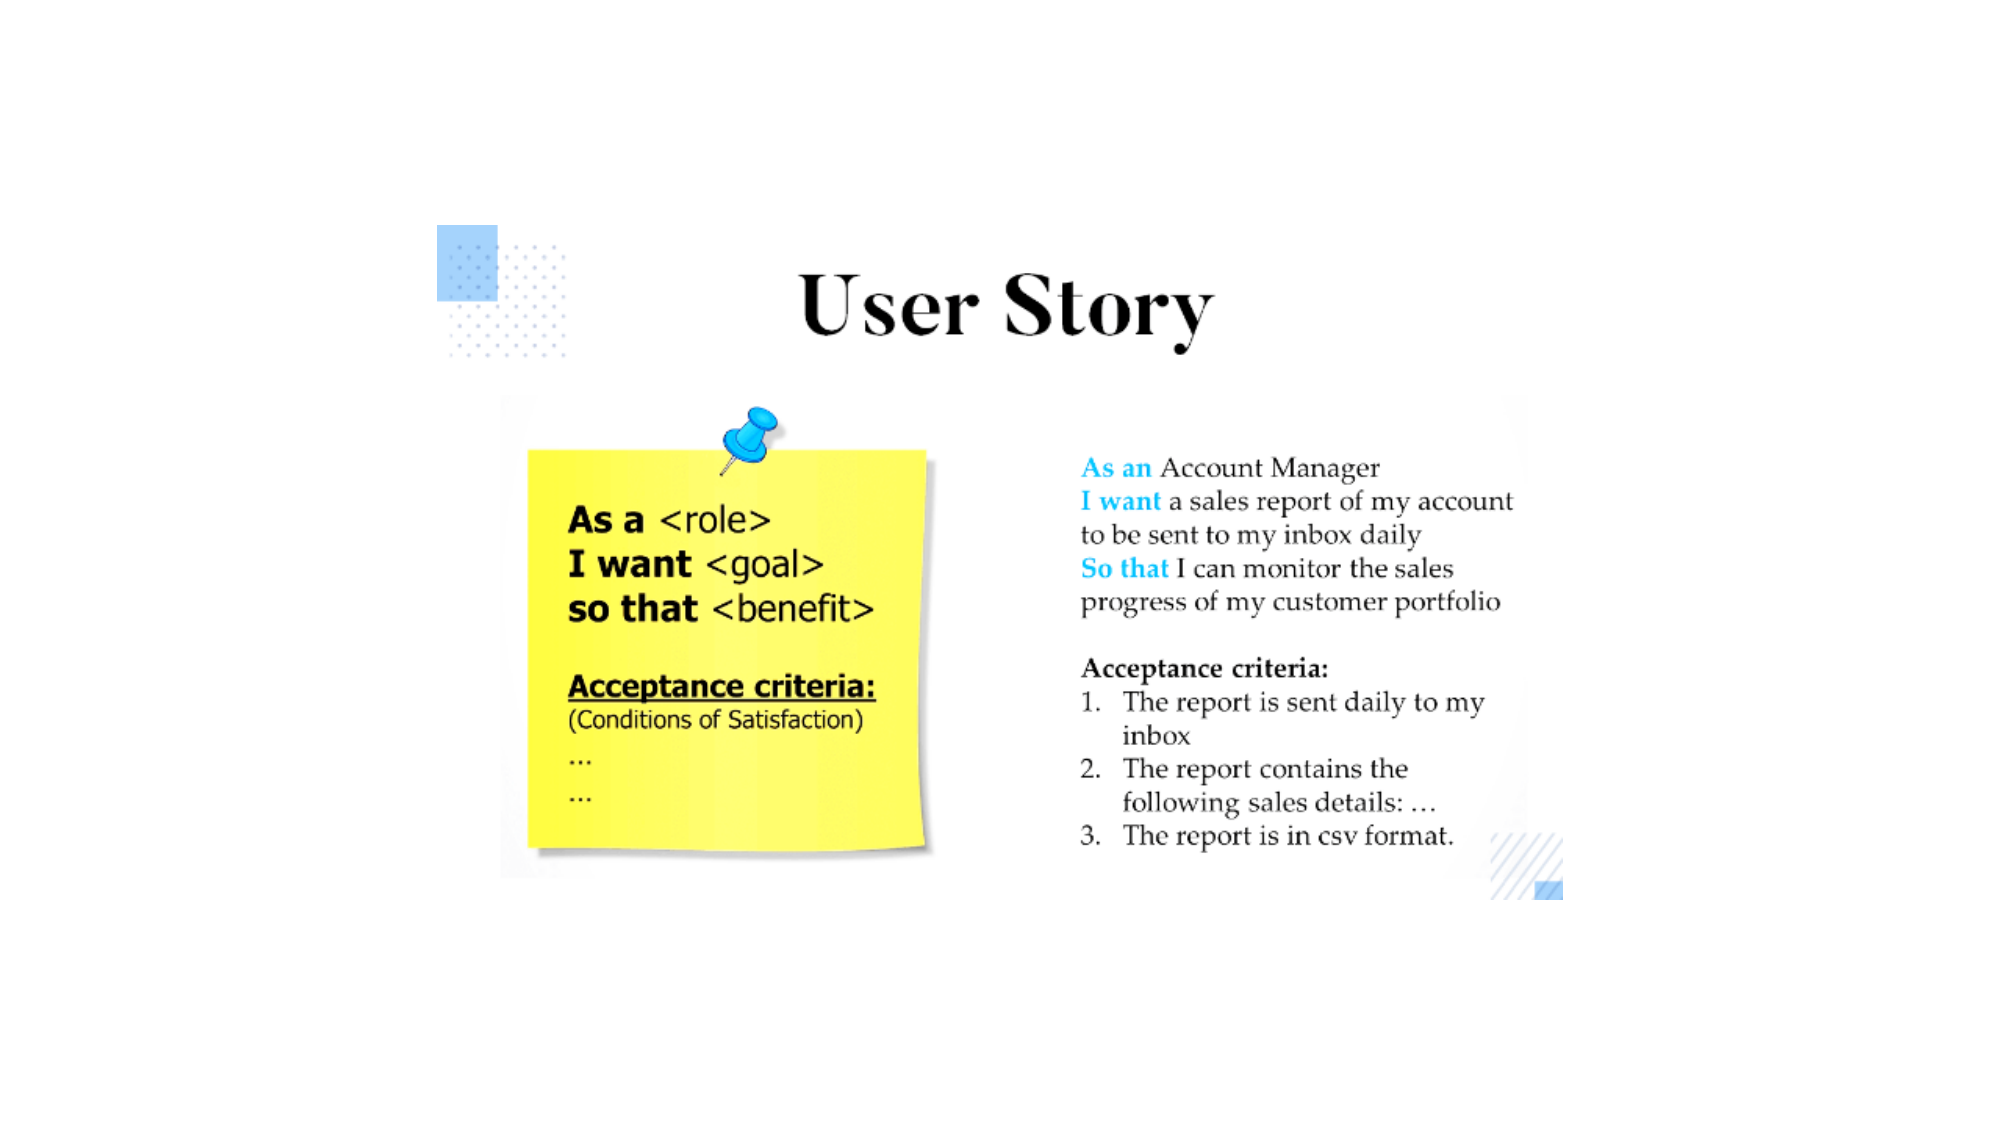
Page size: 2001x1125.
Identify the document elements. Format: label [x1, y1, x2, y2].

picture [437, 225, 1563, 900]
